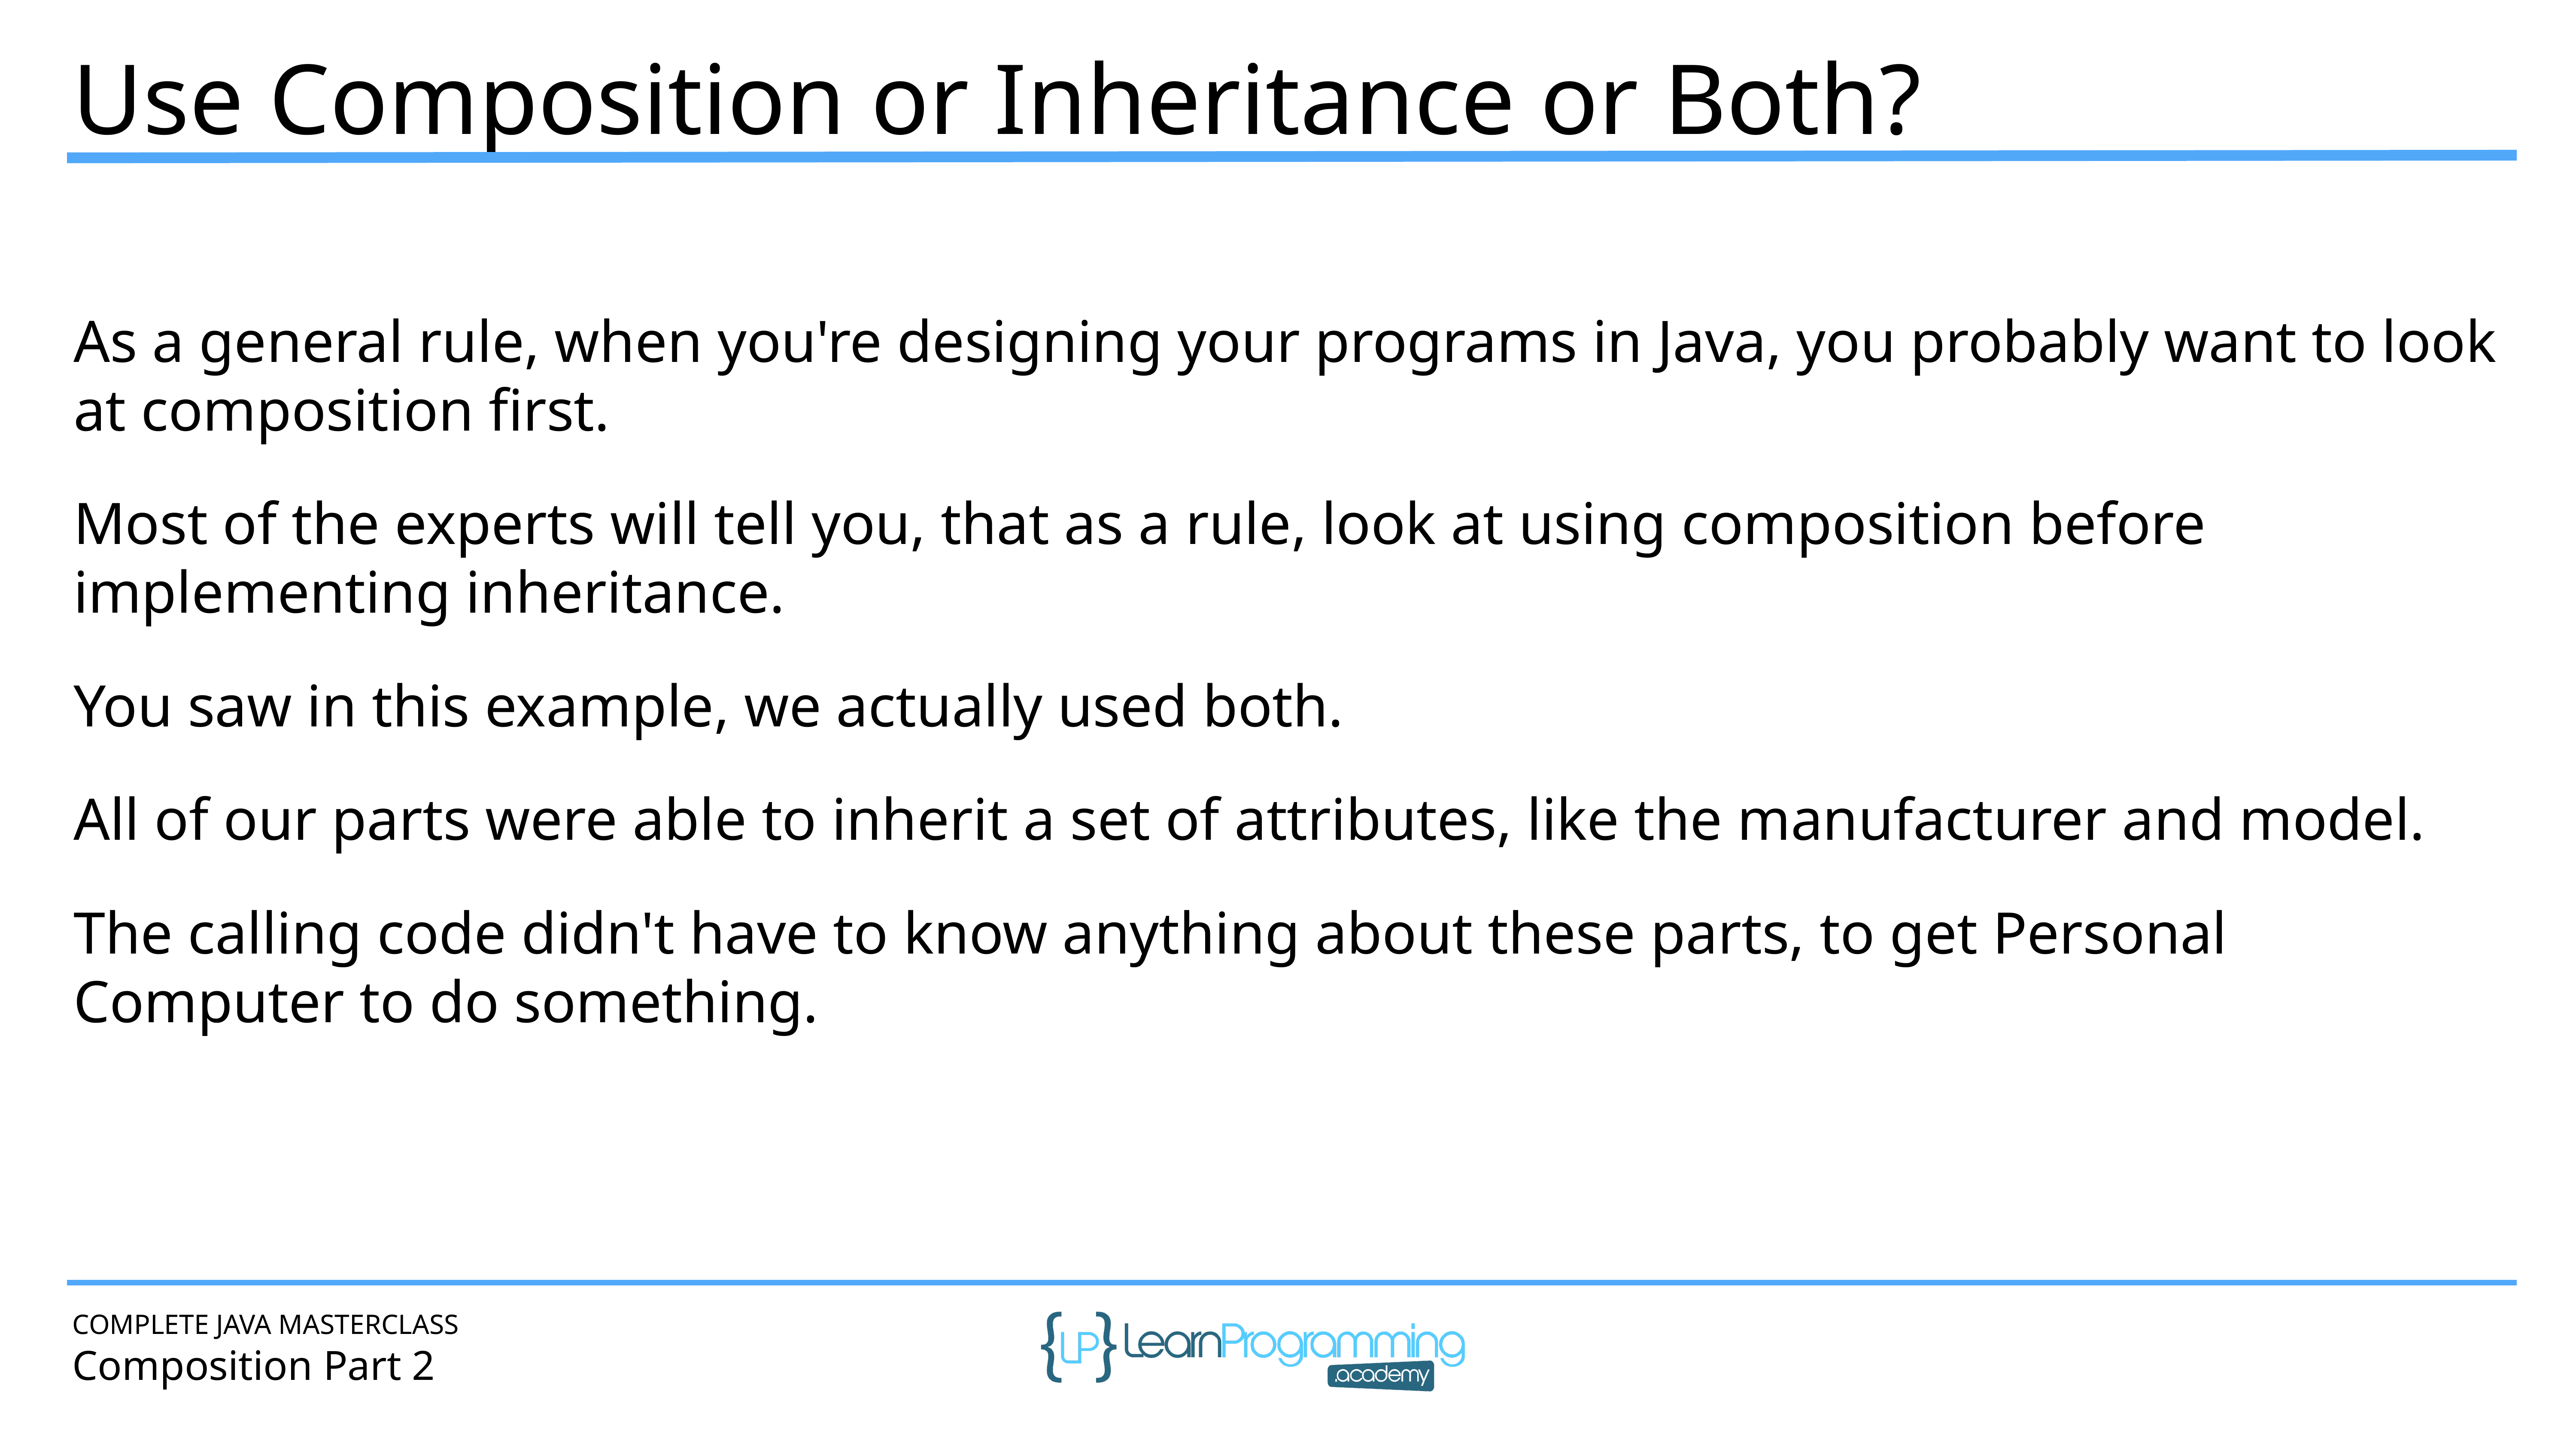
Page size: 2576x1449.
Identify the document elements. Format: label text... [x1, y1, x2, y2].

picture [1032, 1302, 1477, 1400]
text_box Use Composition or Inheritance or Both? [67, 32, 1928, 159]
text_box As a general rule, when you're designing your programs in Java, you probably want to look at composition first. Most of the experts will tell you, that as a rule, look at using composition before implementing inheritance. You saw in this example, we actually used both. All of our parts were able to inherit a set of attributes, like the manufacturer and model. The calling code didn't have to know anything about these parts, to get Personal Computer to do something. [67, 301, 2517, 1139]
text_box COMPLETE JAVA MASTERCLASS Composition Part 2 [67, 1302, 1030, 1394]
